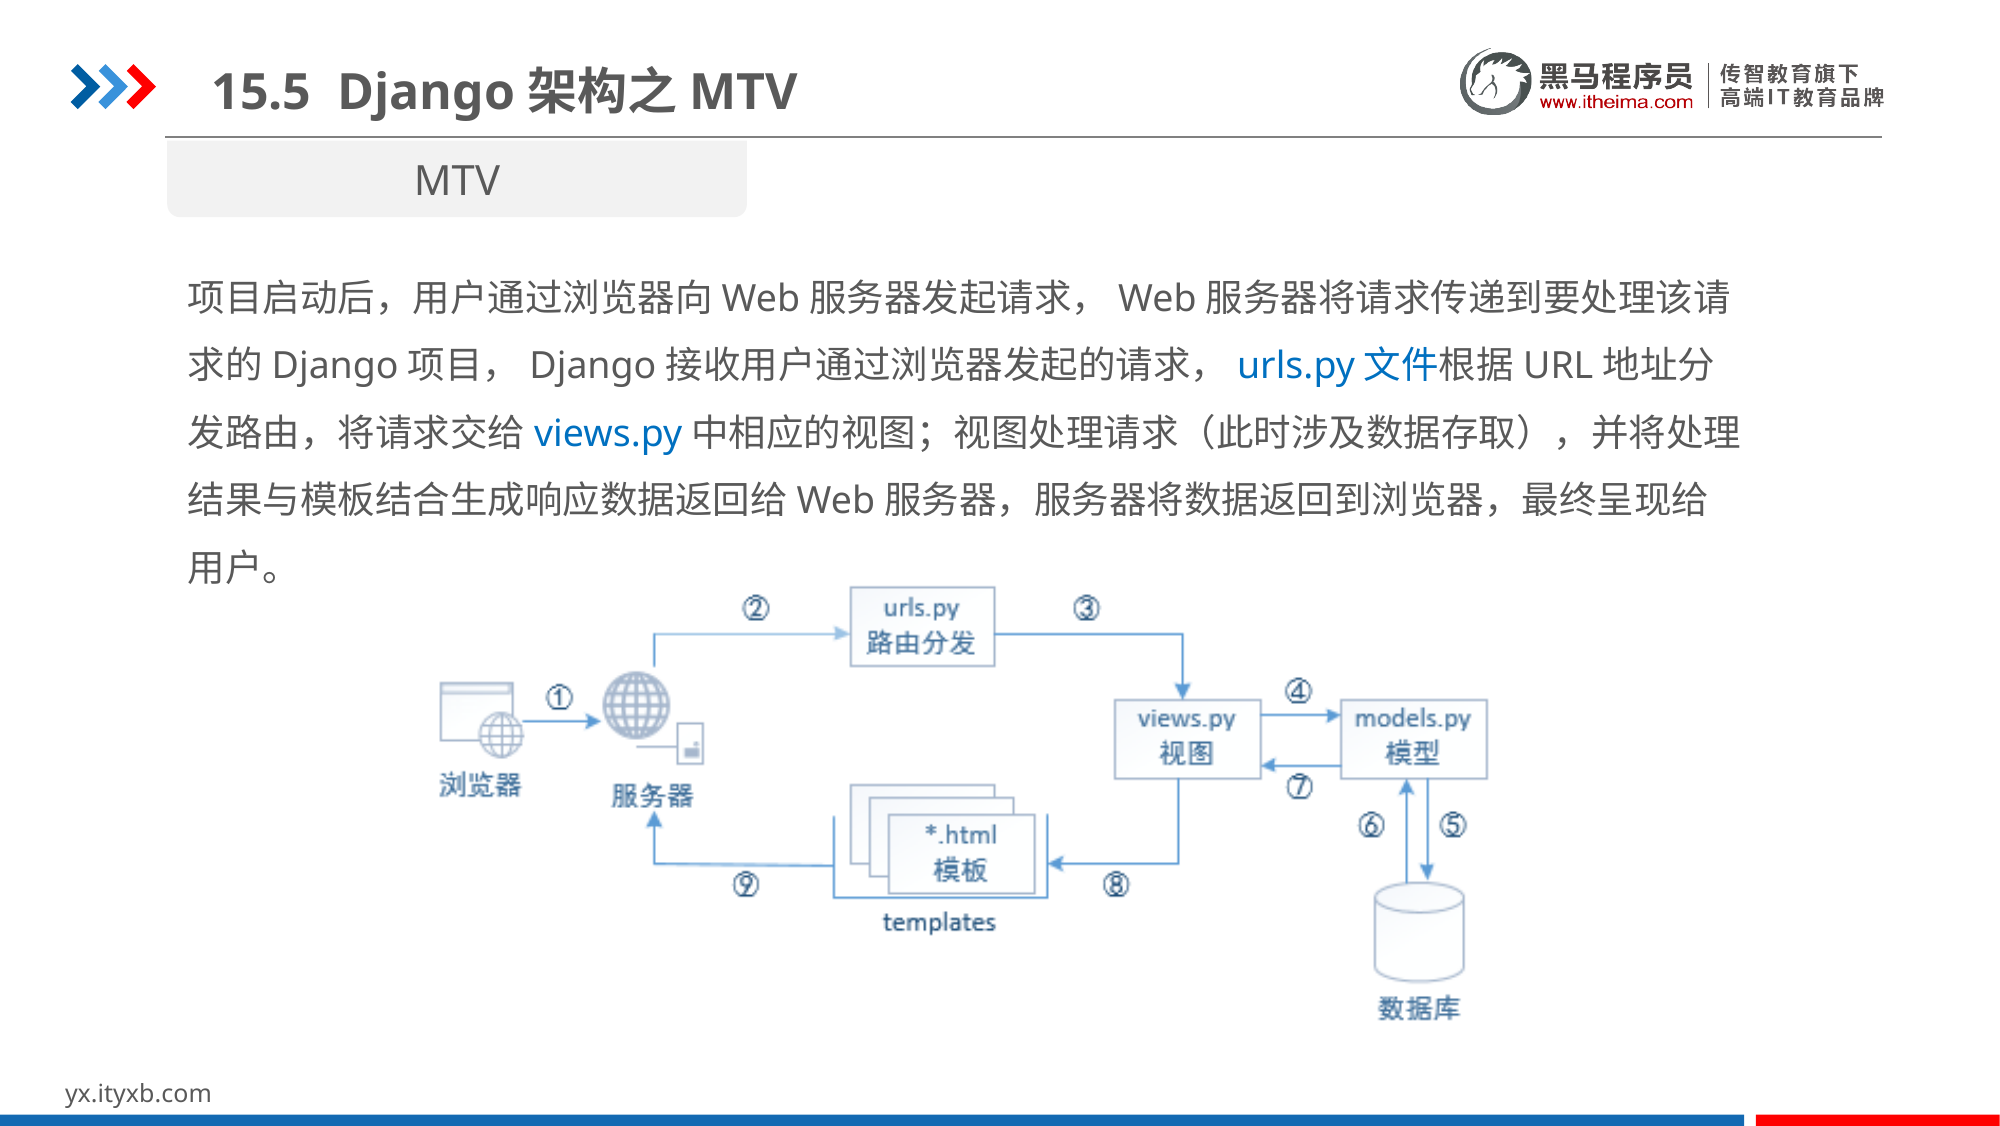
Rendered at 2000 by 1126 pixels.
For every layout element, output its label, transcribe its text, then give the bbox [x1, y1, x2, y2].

picture [433, 572, 1498, 1029]
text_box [166, 140, 748, 218]
text_box 15.5 Django架构之MTV [196, 42, 1148, 136]
text_box 项目启动后，用户通过浏览器向Web服务器发起请求，Web服务器将请求传递到要处理该请求的Django项目，Django接收用户通过浏览器发起的请求，urls.py文件根据URL地址分发路由，将请求交给views.py中相应的视图；视图处理请求（此时涉及数据存取），并将处理结果与模板结合生成响应数据返回给Web服务器，服务器将数据返回到浏览器，最终呈现给用户。 [172, 243, 1759, 570]
picture [1460, 48, 1887, 115]
